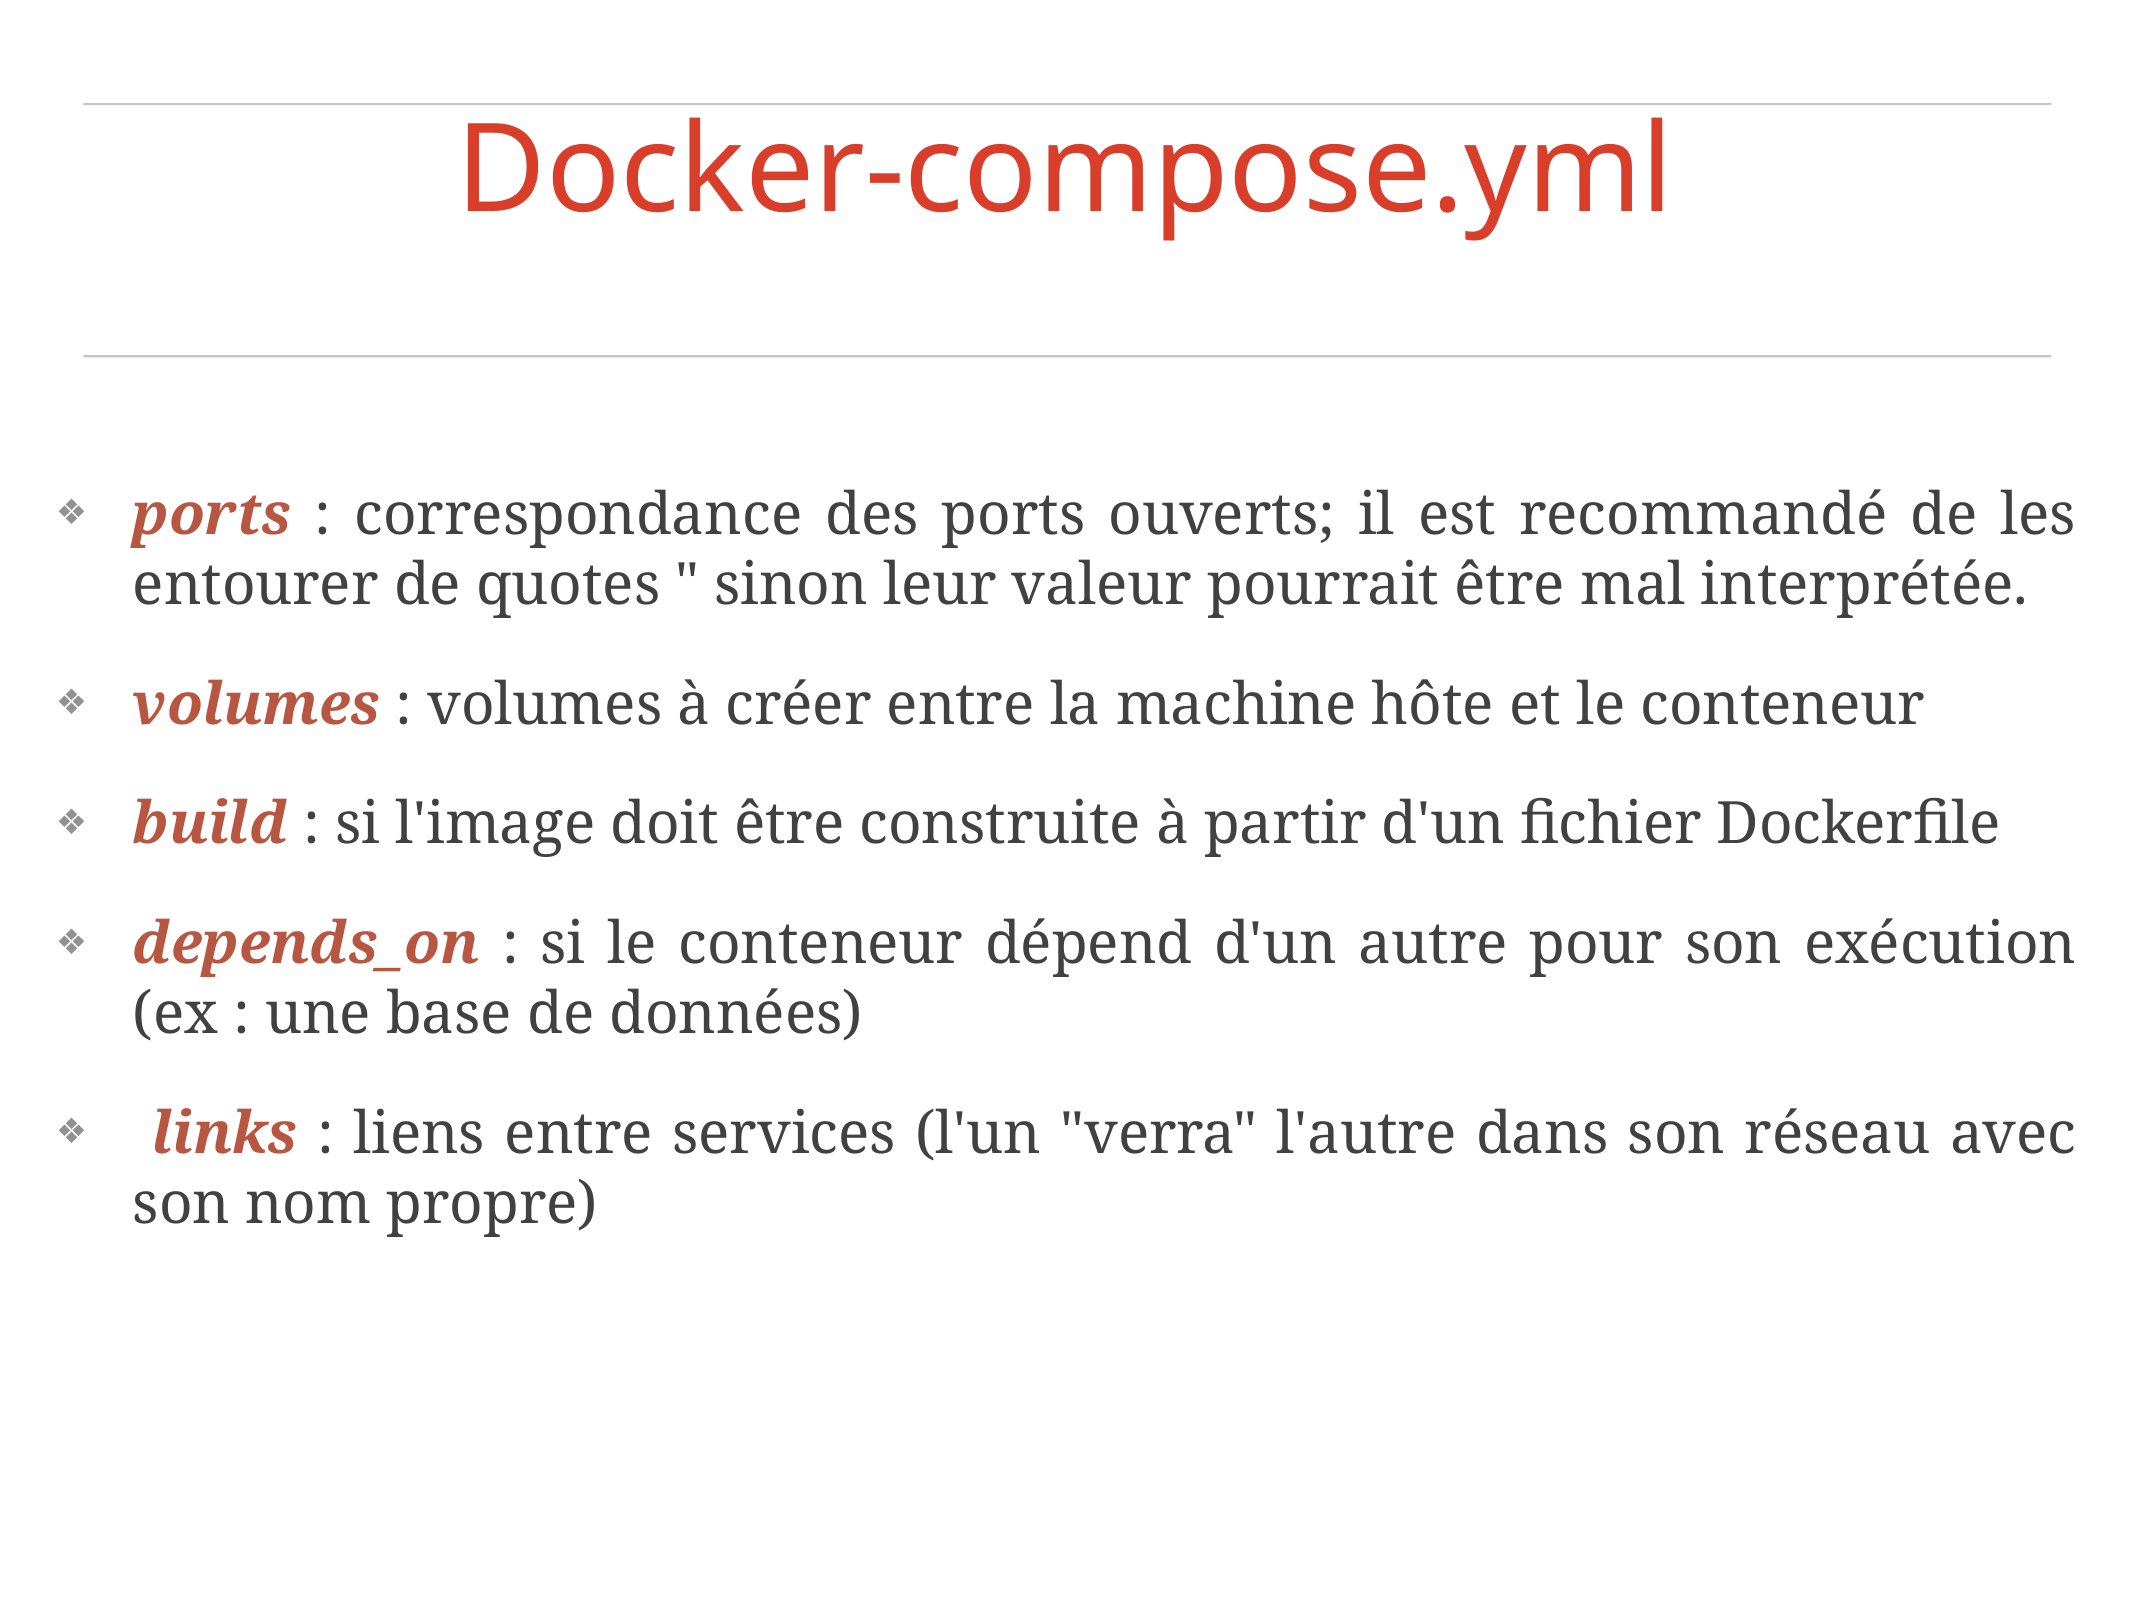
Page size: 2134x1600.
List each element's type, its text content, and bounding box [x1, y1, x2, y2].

text_box Docker-compose.yml [162, 80, 1969, 243]
text_box ports : correspondance des ports ouverts; il est recommandé de les entourer de quotes " sinon leur valeur pourrait être mal interprétée. volumes : volumes à créer entre la machine hôte et le conteneur build : si l'image doit être construite à partir d'un fichier Dockerfile depends_on : si le conteneur dépend d'un autre pour son exécution (ex : une base de données) links : liens entre services (l'un "verra" l'autre dans son réseau avec son nom propre) [41, 468, 2093, 1469]
